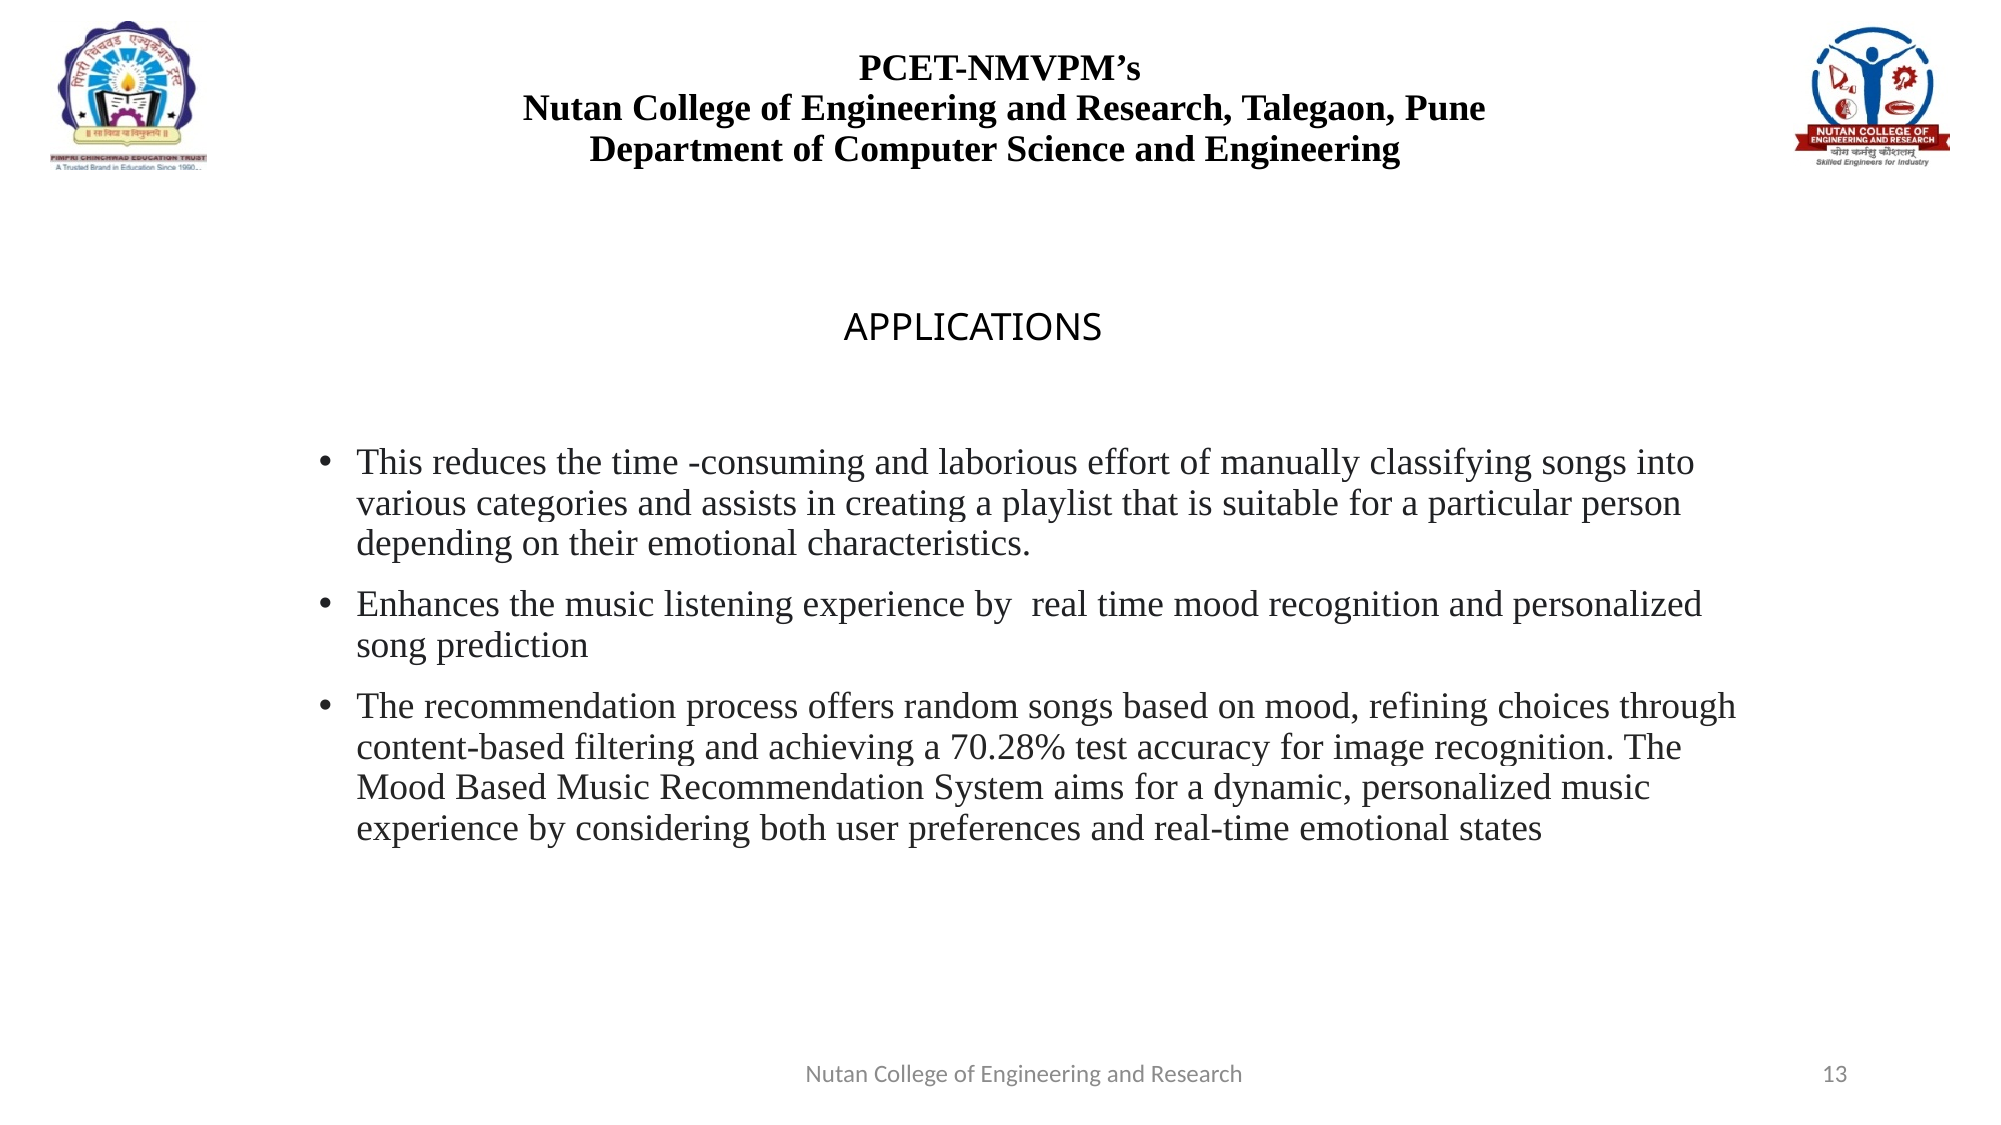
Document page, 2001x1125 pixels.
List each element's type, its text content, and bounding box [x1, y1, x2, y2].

text_box Nutan College of Engineering and Research [662, 1042, 1387, 1103]
text_box 13 [1412, 1042, 1863, 1103]
picture [50, 21, 207, 170]
text_box This reduces the time -consuming and laborious effort of manually classifying songs into various categories and assists in creating a playlist that is suitable for a particular person depending on their emotional characteristics. Enhances the music listening experience by real time mood recognition and personalized song prediction The recommendation process offers random songs based on mood, refining choices through content-based filtering and achieving a 70.28% test accuracy for image recognition. The Mood Based Music Recommendation System aims for a dynamic, personalized music experience by considering both user preferences and real-time emotional states [303, 434, 1794, 838]
text_box APPLICATIONS [829, 295, 1830, 356]
picture [1793, 21, 1950, 170]
title PCET-NMVPM’s Nutan College of Engineering and Research, Talegaon, Pune Department of Computer Science and Engineering [0, 0, 2000, 218]
